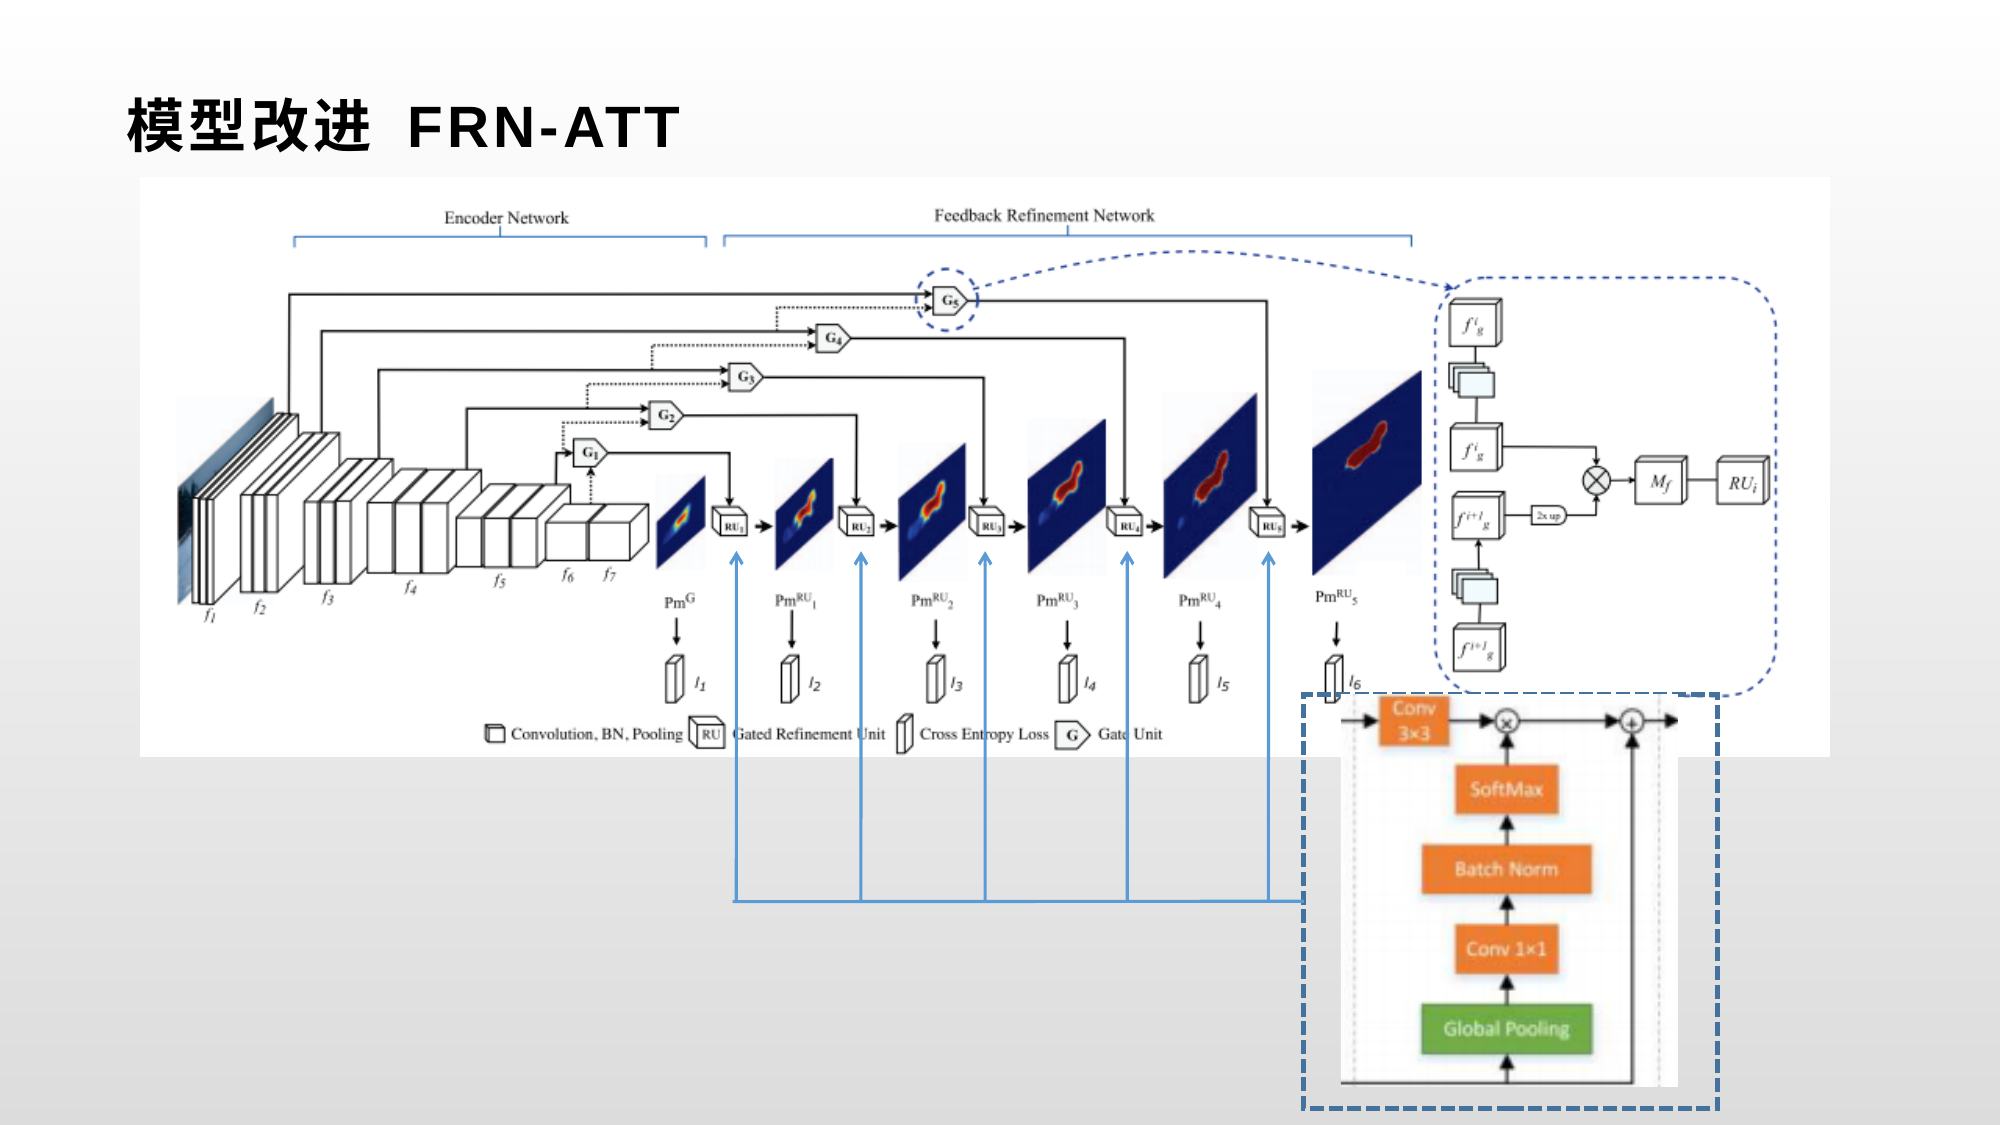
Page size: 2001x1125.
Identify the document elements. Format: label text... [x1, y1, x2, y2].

title 模型改进 FRN-ATT [109, 70, 1891, 178]
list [140, 177, 1830, 757]
text_box [1303, 757, 1718, 1109]
picture [1340, 694, 1678, 1087]
